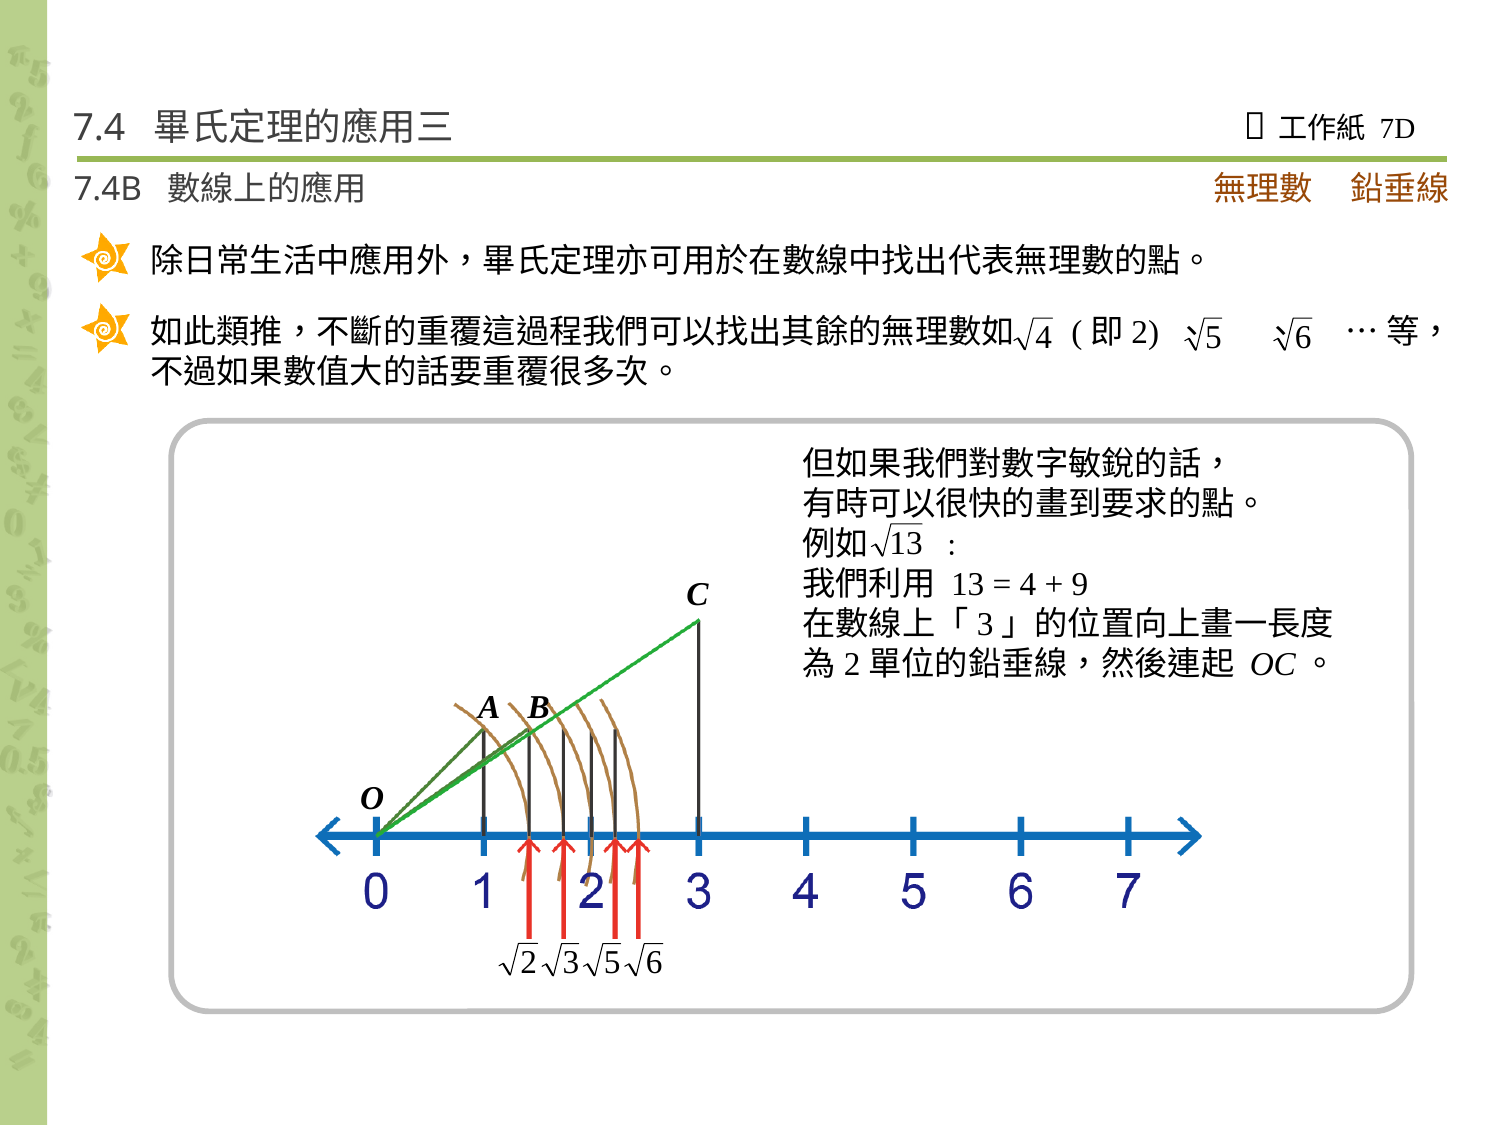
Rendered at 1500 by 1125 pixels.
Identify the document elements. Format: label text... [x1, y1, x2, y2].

text_box 7.4B 數線上的應用 [58, 159, 573, 214]
text_box 如此類推，不斷的重覆這過程我們可以找出其餘的無理數如 (即2) 、 、 … 等， 不過如果數值大的話要重覆很多次。 [135, 302, 1480, 398]
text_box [1179, 312, 1229, 357]
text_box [0, 0, 54, 1125]
picture [315, 618, 1202, 939]
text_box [494, 937, 543, 981]
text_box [1268, 312, 1318, 357]
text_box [544, 938, 576, 983]
text_box 7.4 畢氏定理的應用三 [57, 95, 1219, 156]
text_box 除日常生活中應用外，畢氏定理亦可用於在數線中找出代表無理數的點。 [135, 231, 1447, 287]
picture [79, 231, 130, 284]
picture [79, 302, 130, 354]
text_box [169, 418, 1414, 1014]
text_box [619, 938, 669, 983]
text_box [866, 518, 928, 563]
text_box C [686, 564, 786, 617]
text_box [1222, 94, 1472, 156]
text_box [578, 938, 617, 983]
text_box 無理數 鉛垂線 [586, 164, 1465, 214]
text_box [1008, 312, 1058, 355]
